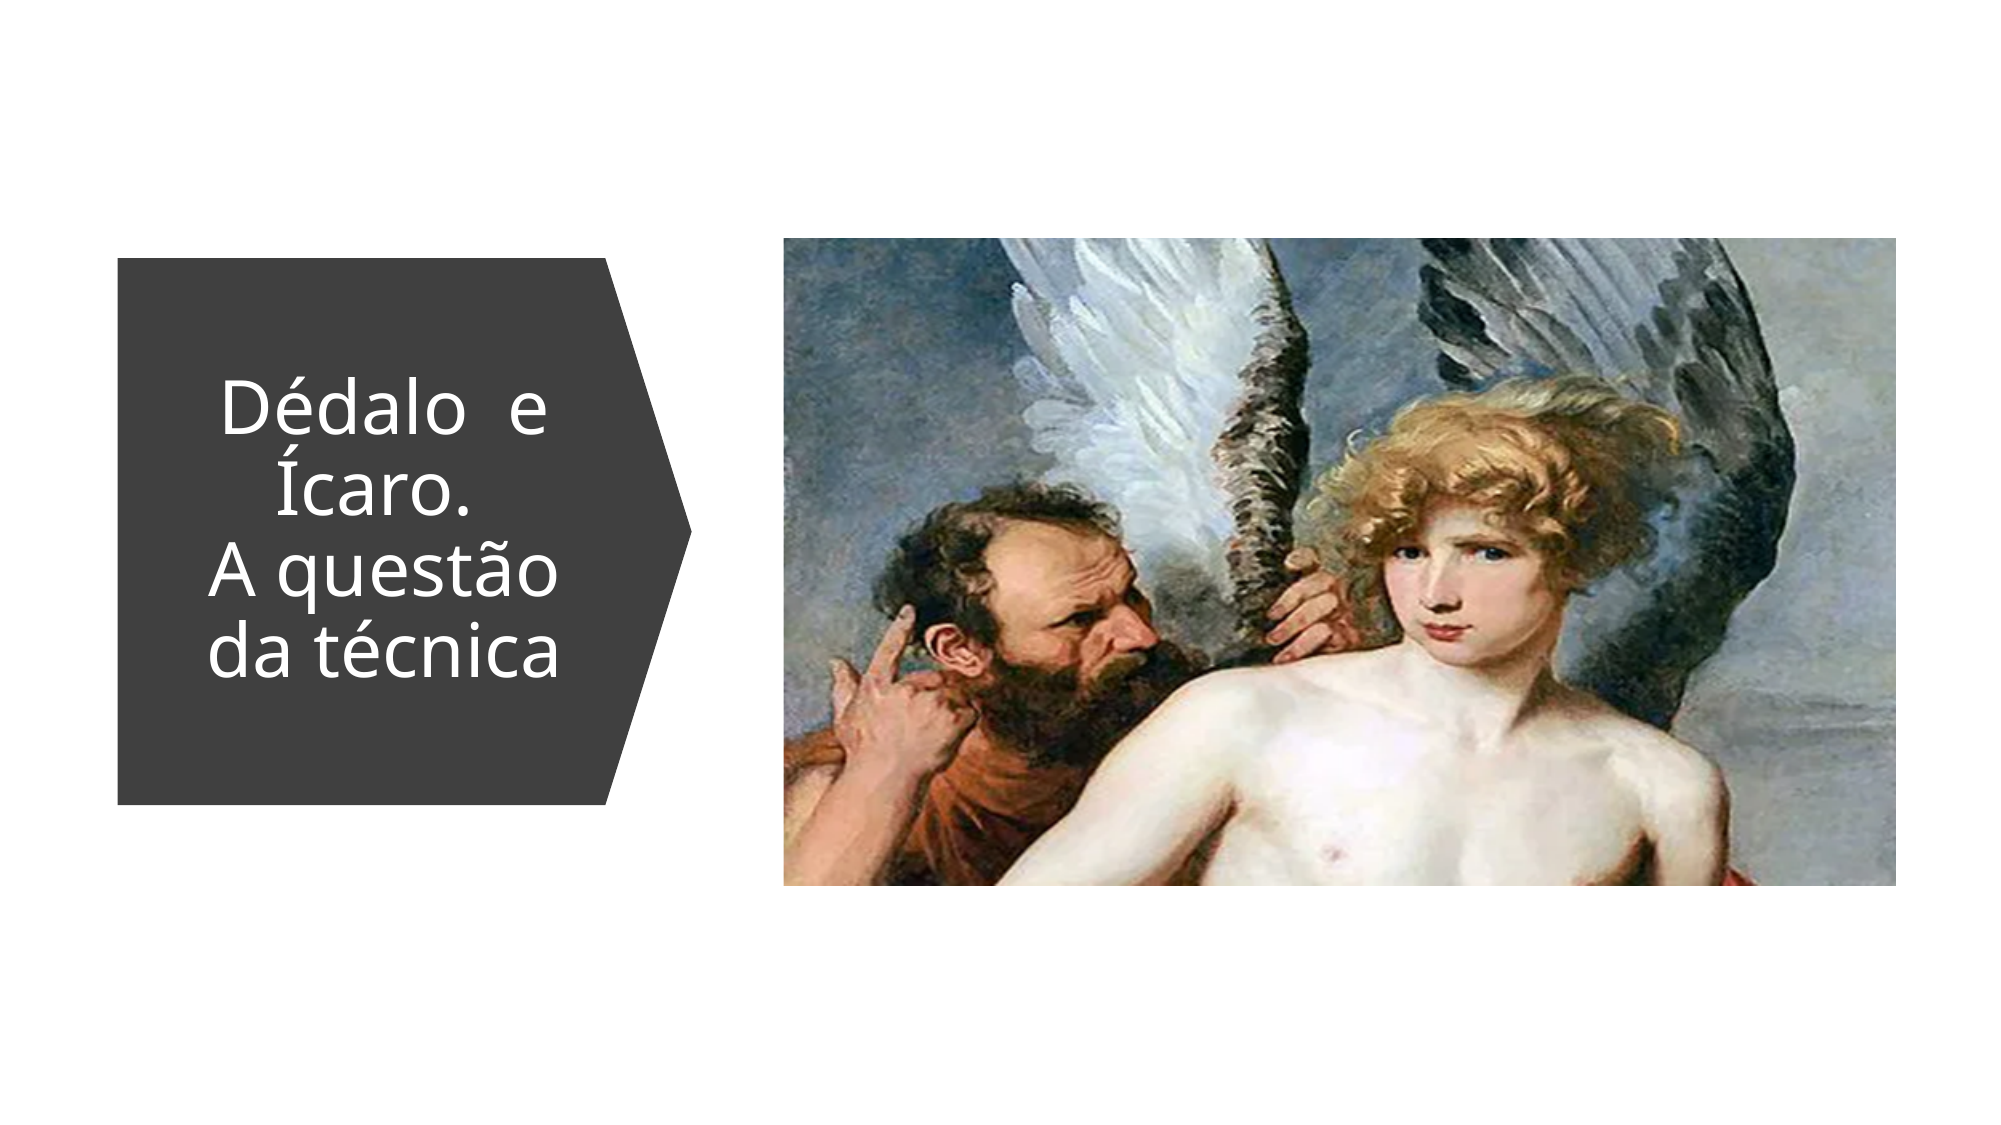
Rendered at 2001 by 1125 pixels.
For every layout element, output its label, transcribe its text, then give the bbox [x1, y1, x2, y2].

text_box [116, 257, 693, 807]
picture [783, 238, 1896, 886]
title Dédalo e Ícaro. A questão da técnica [168, 322, 601, 741]
